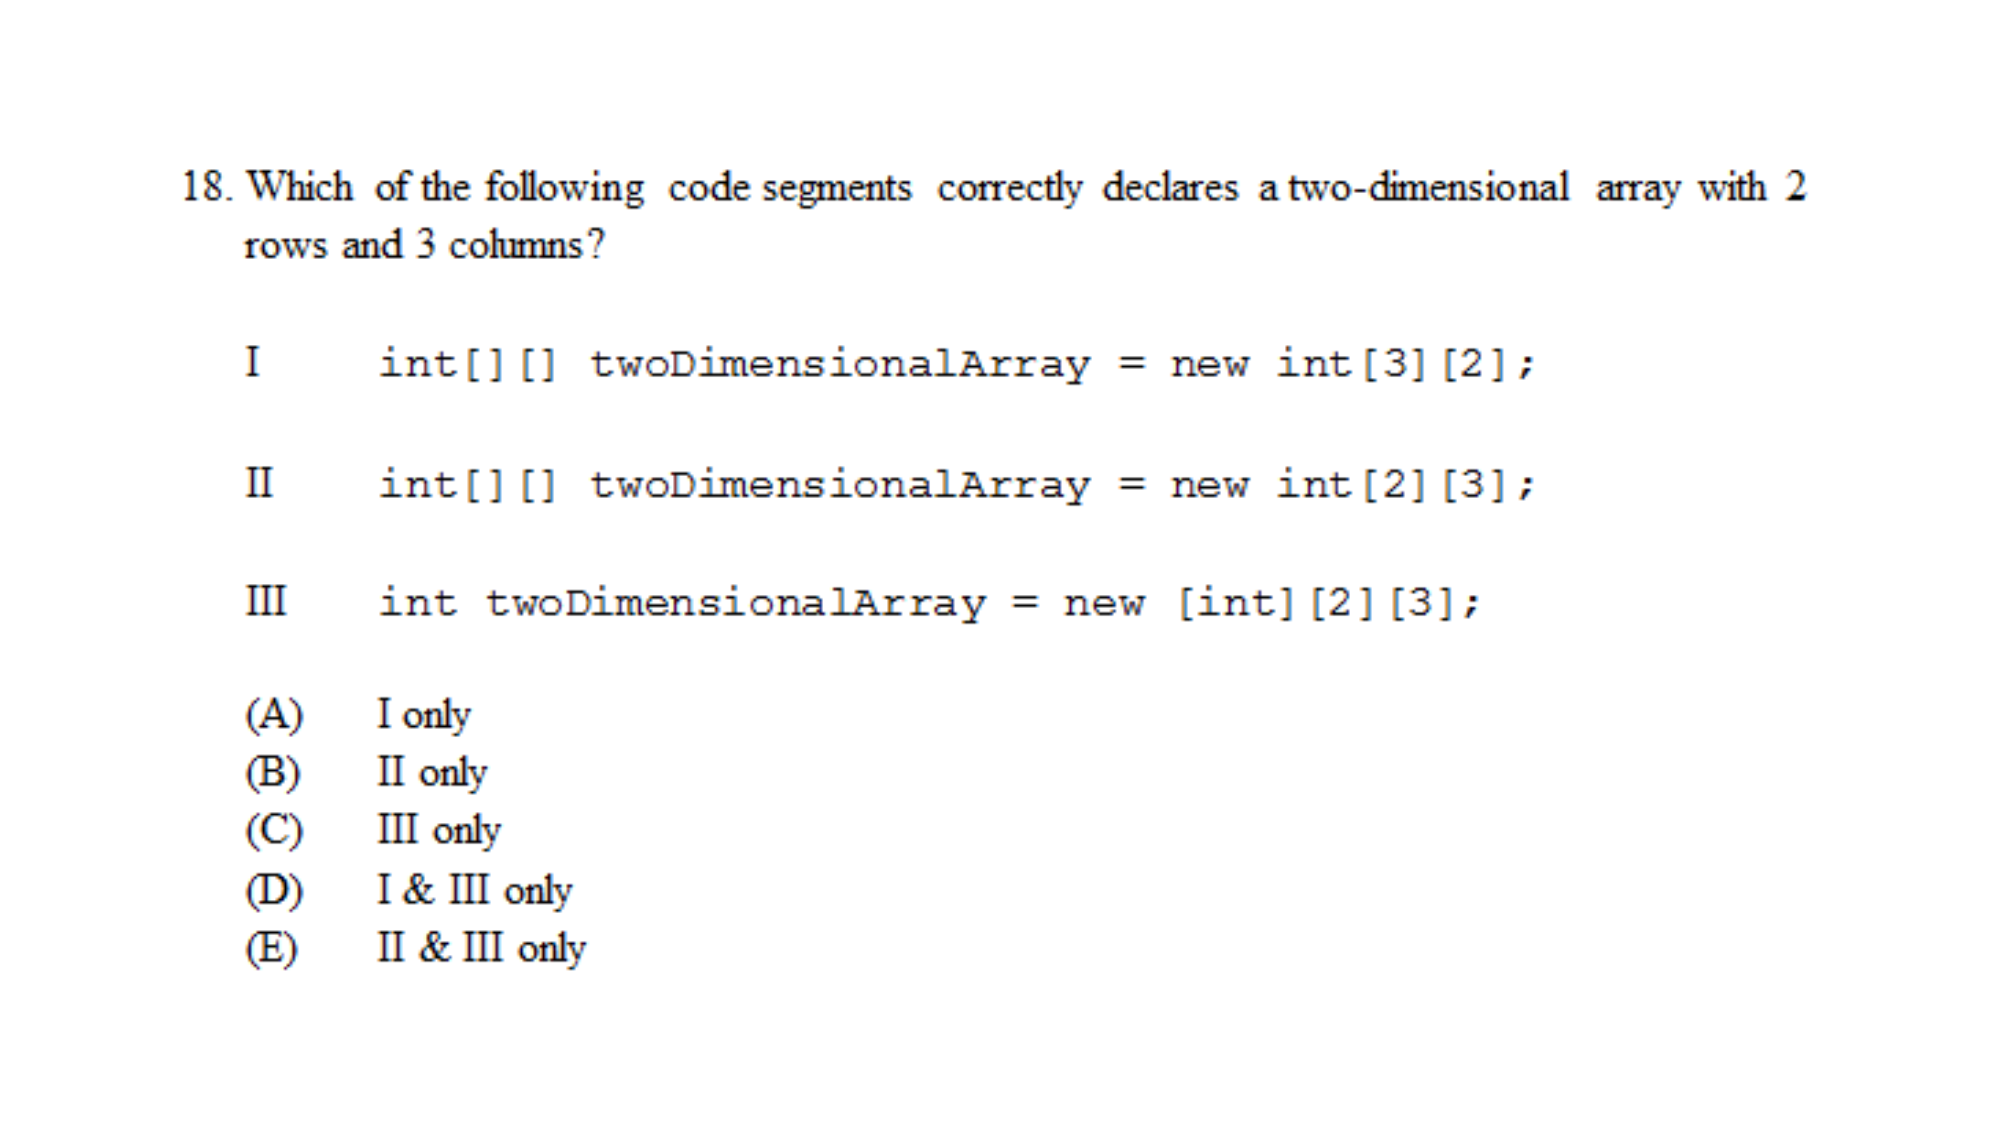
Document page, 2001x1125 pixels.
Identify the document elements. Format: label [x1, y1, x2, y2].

picture [155, 138, 1845, 987]
